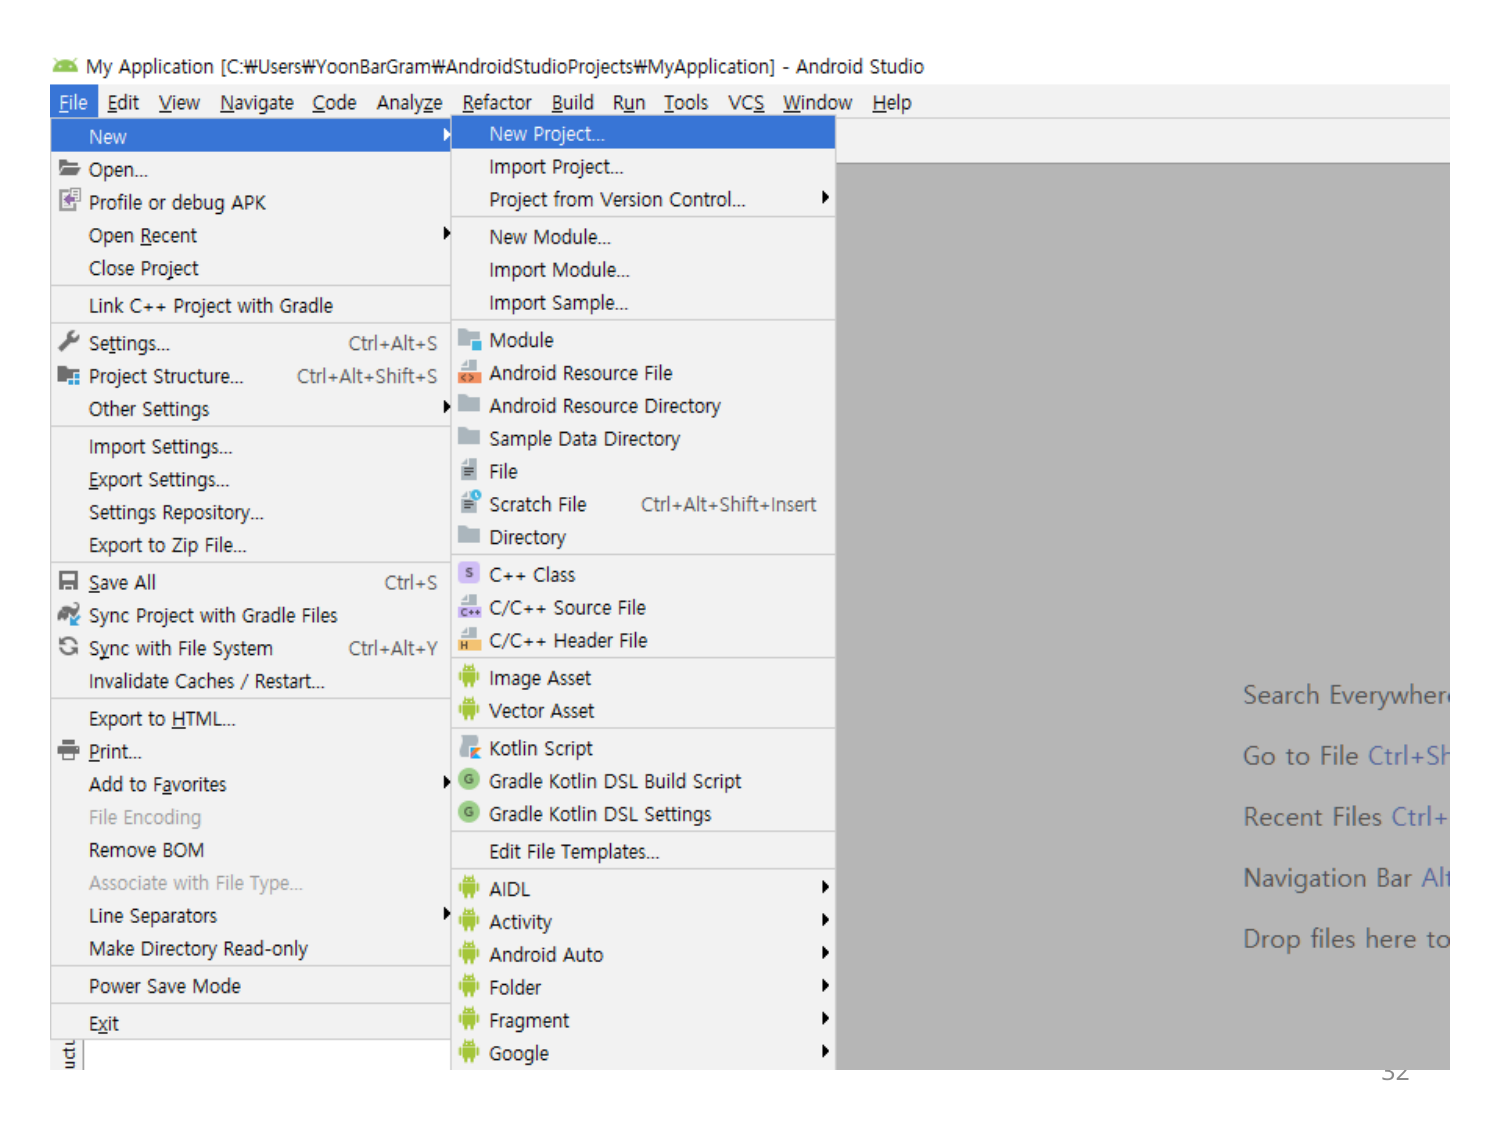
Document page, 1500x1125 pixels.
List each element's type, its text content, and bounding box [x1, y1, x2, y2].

picture [50, 55, 1450, 1070]
slide_number 32 [1074, 1076, 1425, 1103]
